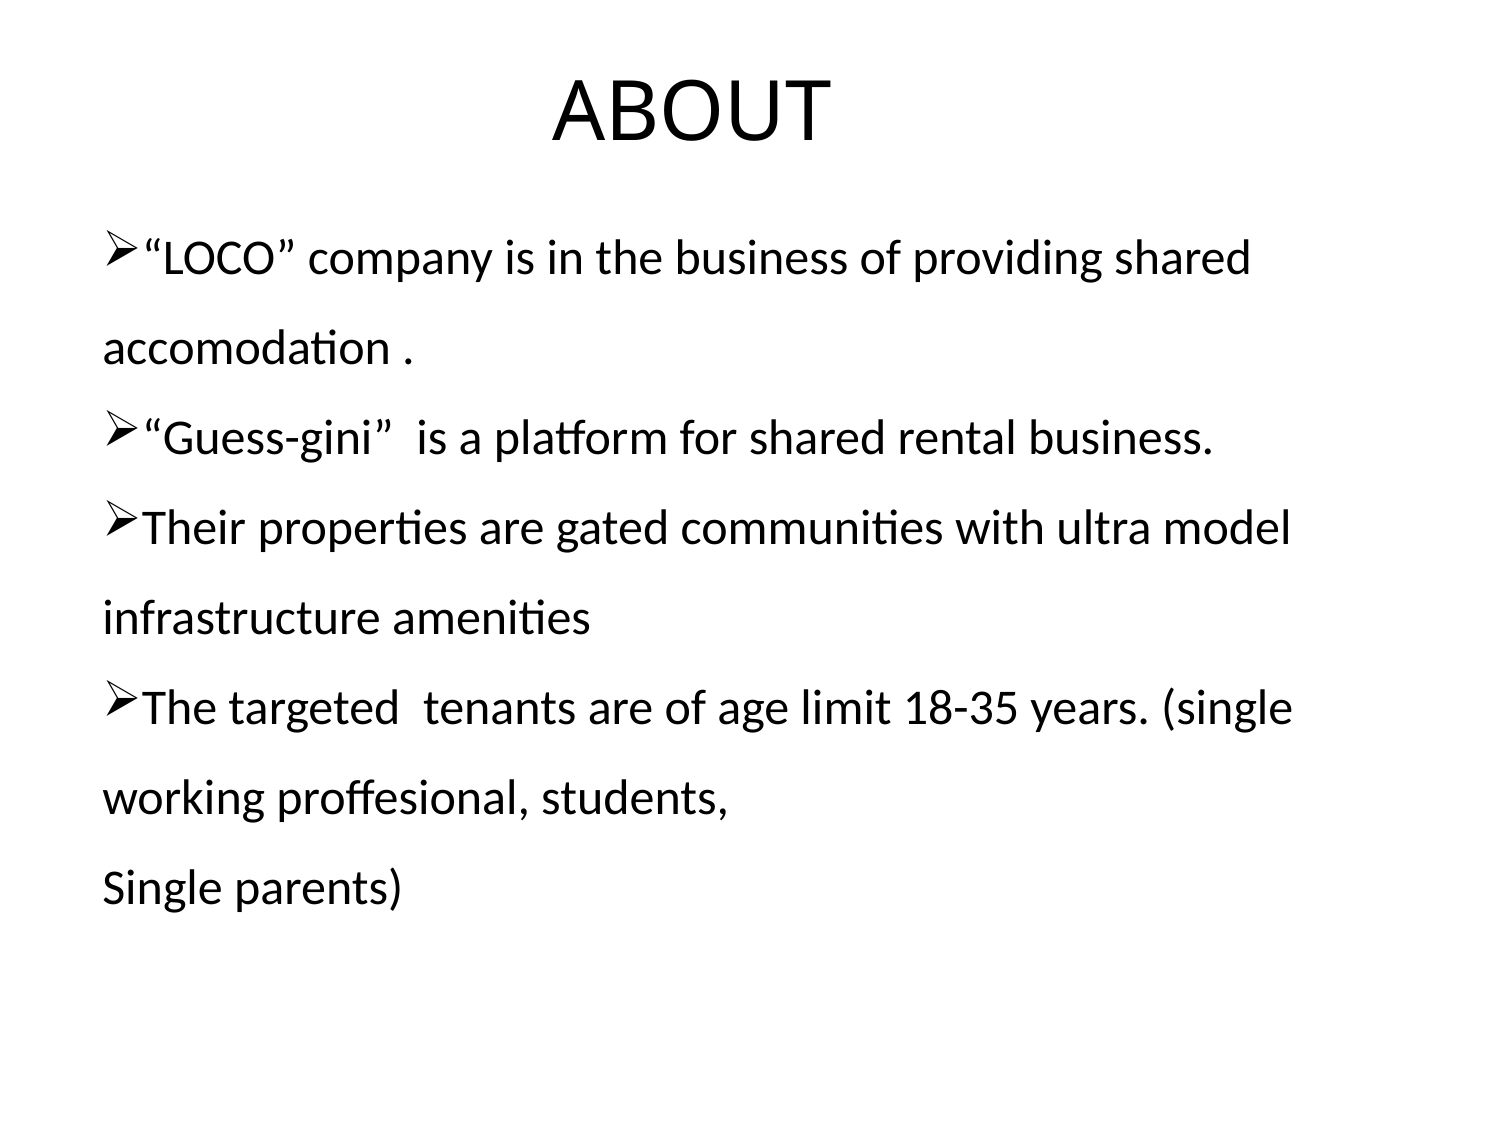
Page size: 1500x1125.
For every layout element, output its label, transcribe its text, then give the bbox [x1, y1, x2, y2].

text_box “LOCO” company is in the business of providing shared accomodation . “Guess-gini” is a platform for shared rental business. Their properties are gated communities with ultra model infrastructure amenities The targeted tenants are of age limit 18-35 years. (single working proffesional, students, Single parents) [87, 187, 1450, 1058]
text_box ABOUT [537, 50, 863, 165]
